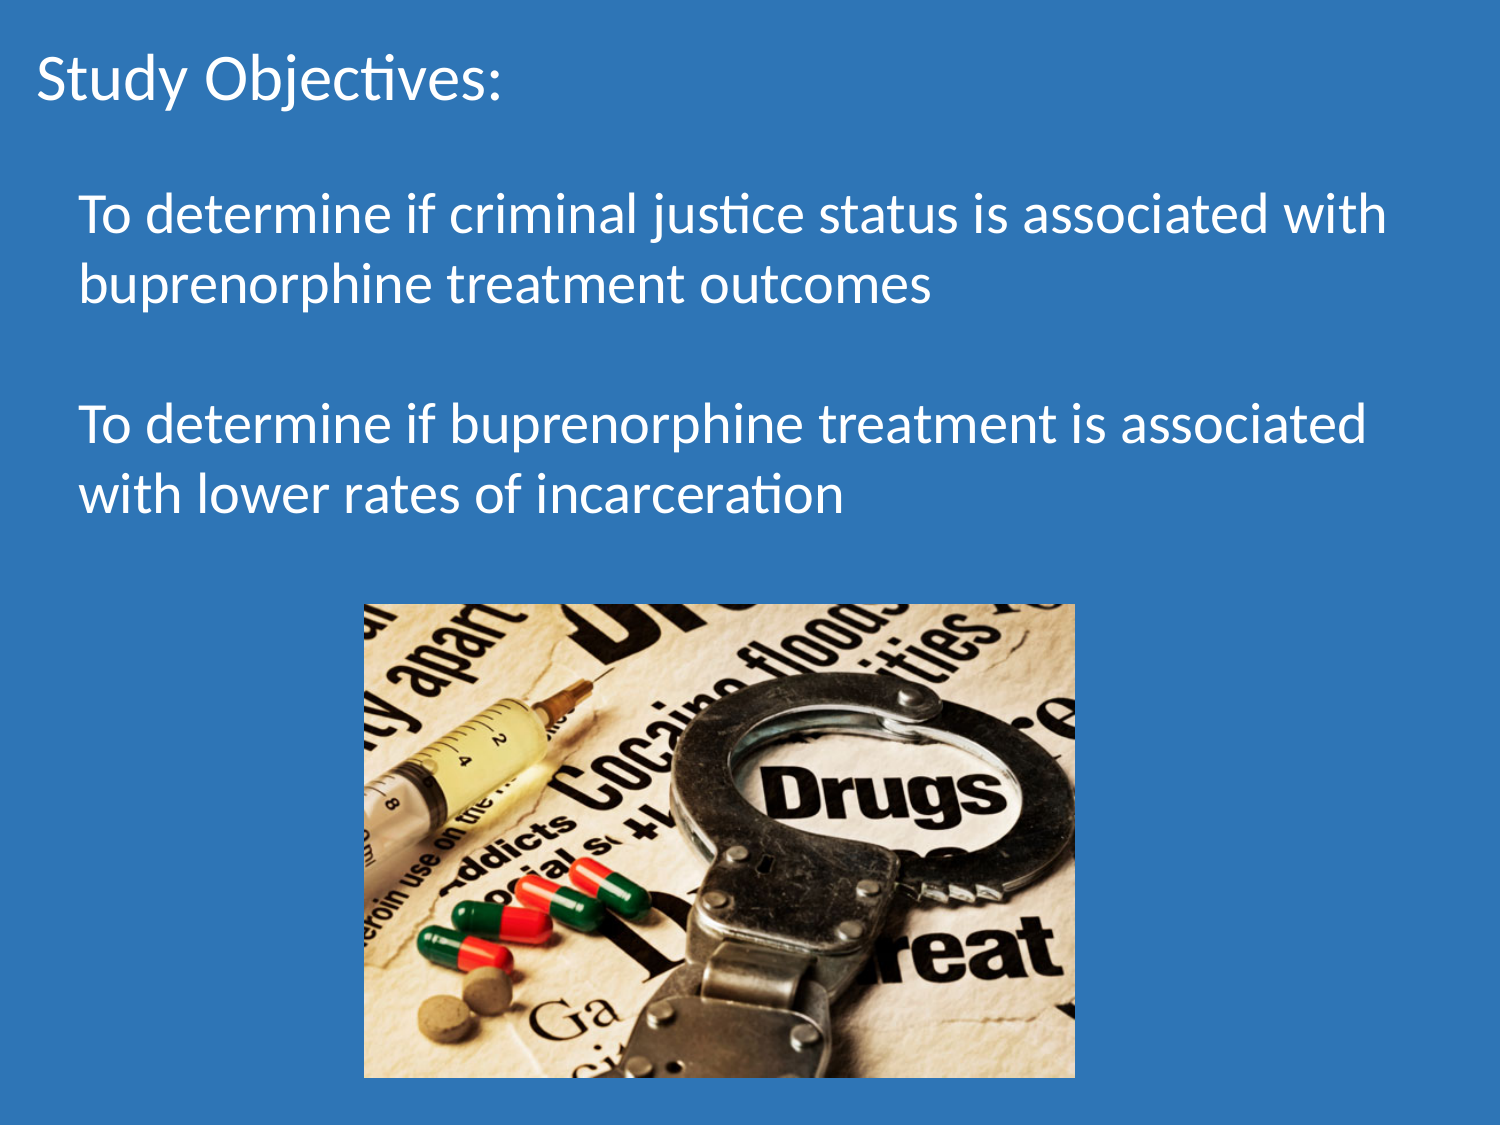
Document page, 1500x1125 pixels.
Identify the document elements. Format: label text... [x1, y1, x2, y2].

text_box Study Objectives: [21, 26, 1465, 121]
picture [364, 604, 1075, 1078]
text_box To determine if criminal justice status is associated with buprenorphine treatment outcomes To determine if buprenorphine treatment is associated with lower rates of incarceration [63, 167, 1422, 533]
